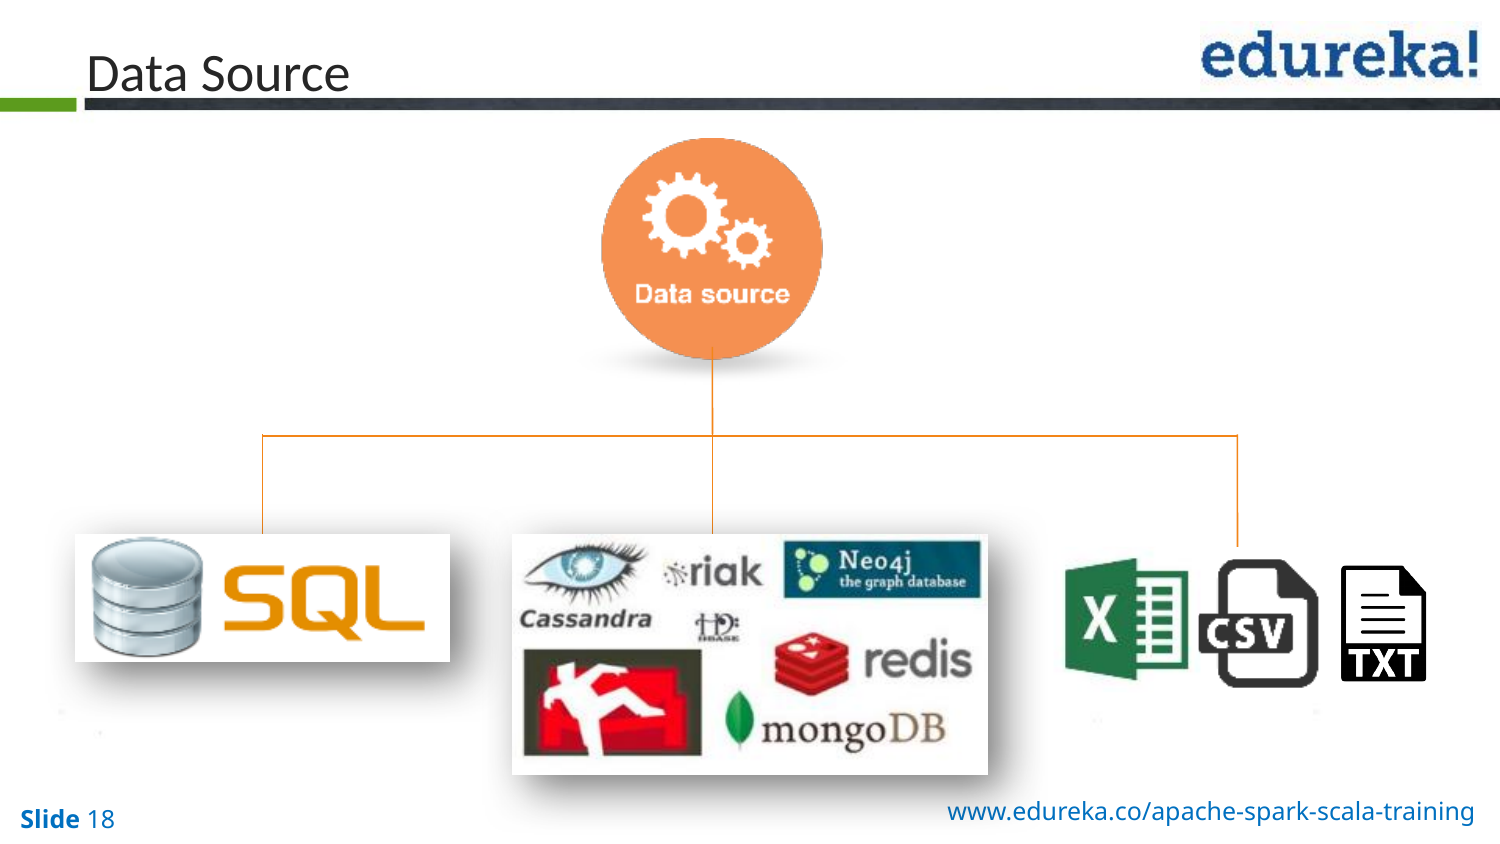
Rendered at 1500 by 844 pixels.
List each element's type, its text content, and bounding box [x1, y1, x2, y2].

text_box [1053, 546, 1442, 693]
text_box Data Source [71, 29, 1450, 115]
picture [0, 0, 1500, 844]
